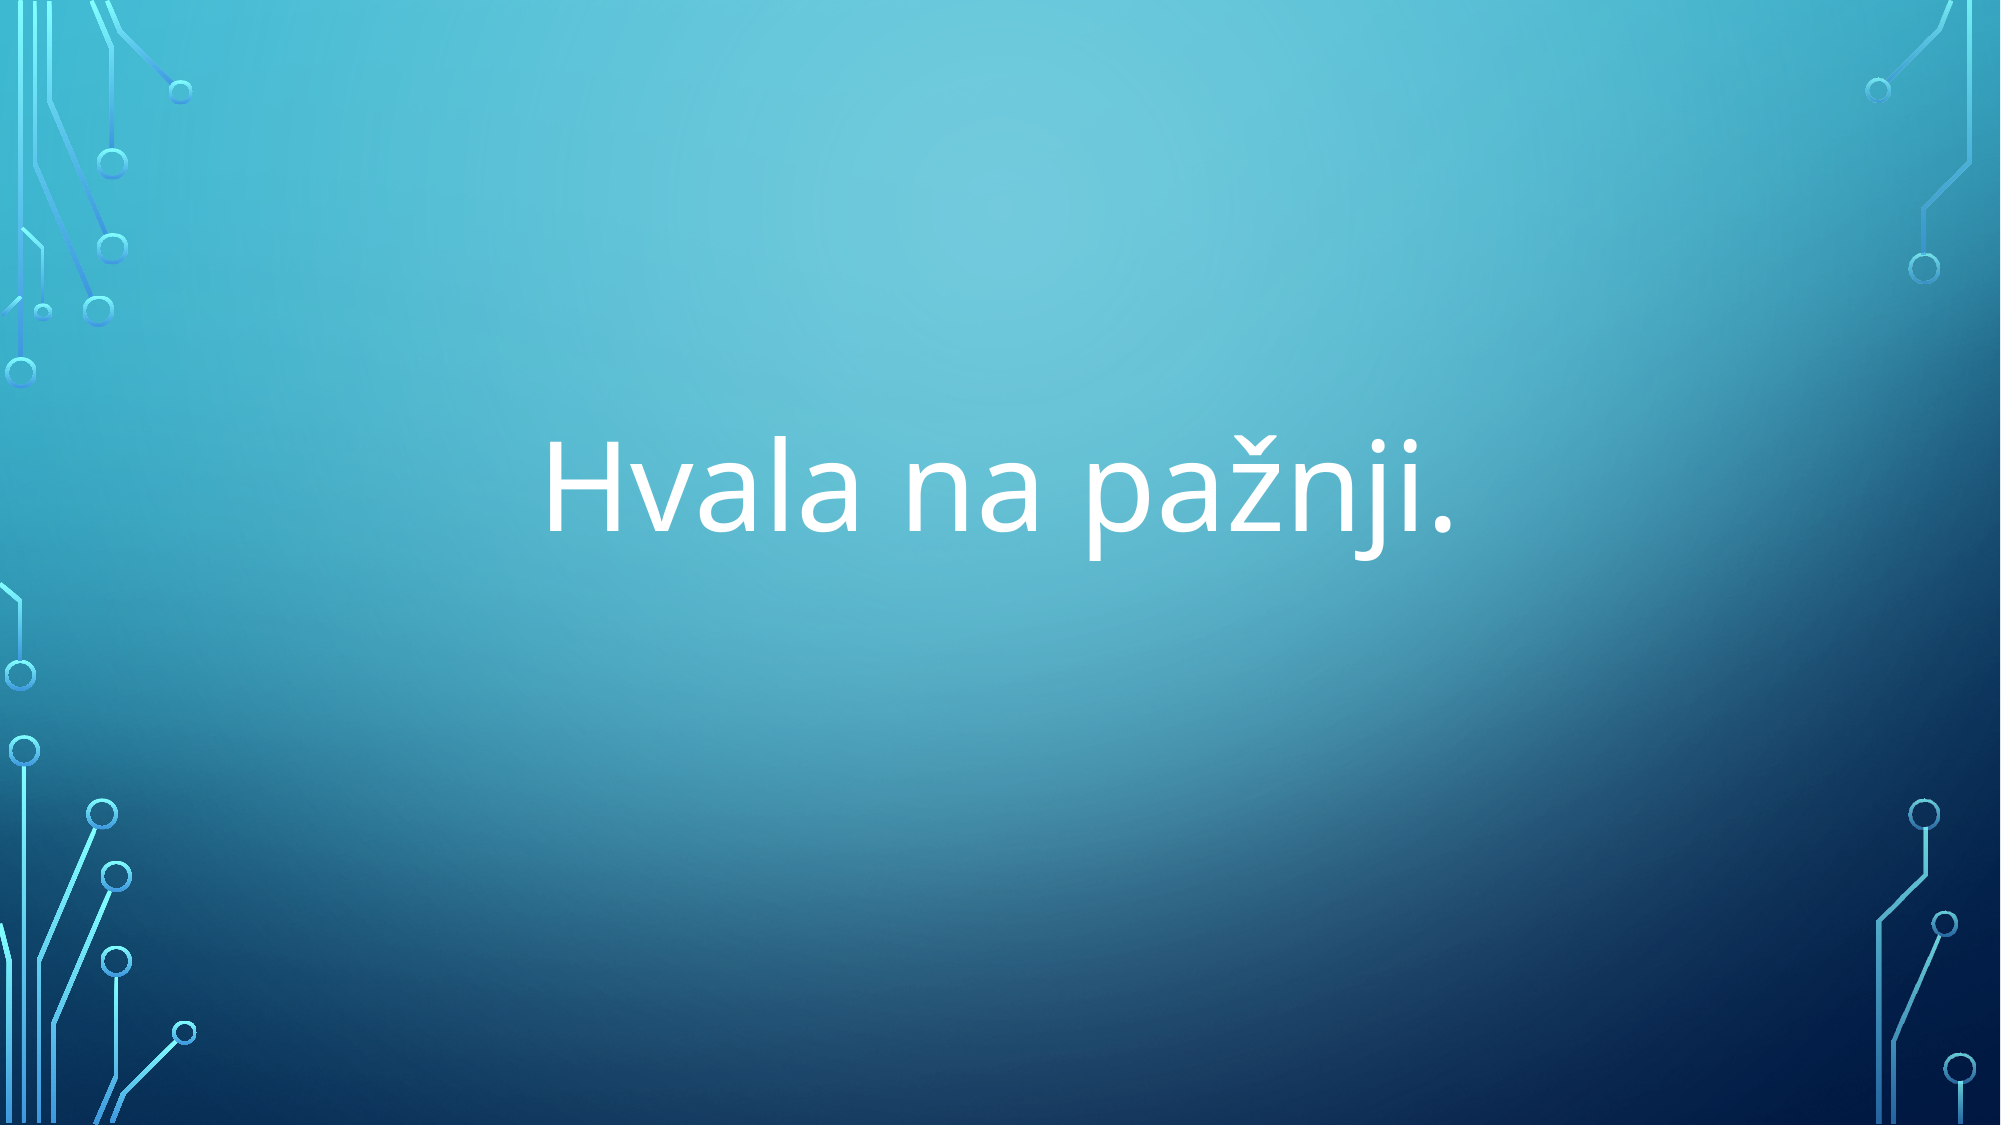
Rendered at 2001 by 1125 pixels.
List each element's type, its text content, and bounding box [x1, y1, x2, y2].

list Hvala na pažnji. [187, 369, 1813, 950]
